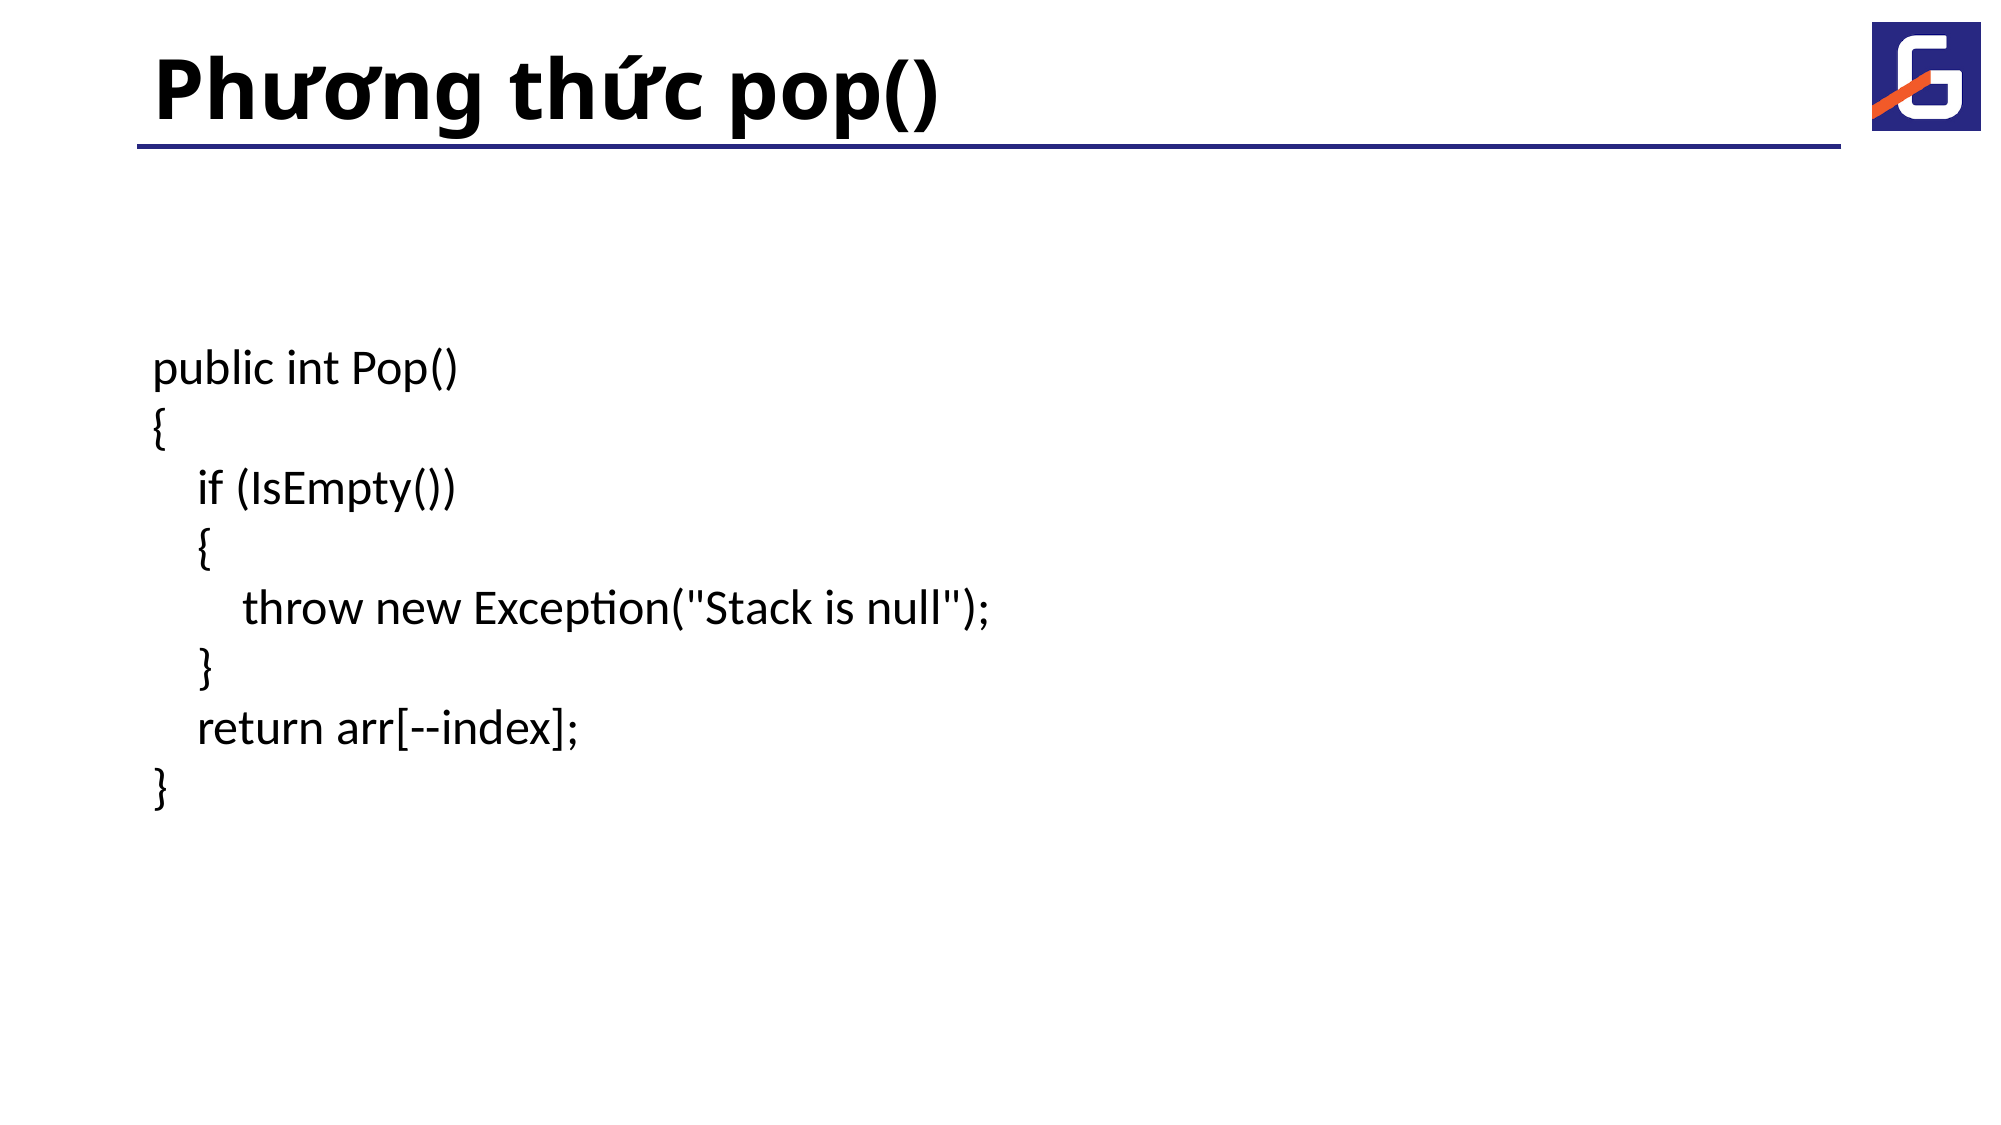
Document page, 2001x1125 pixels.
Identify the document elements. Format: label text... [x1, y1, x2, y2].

picture [1872, 22, 1981, 131]
title Phương thức pop() [137, 26, 1863, 160]
text_box public int Pop() { if (IsEmpty()) { throw new Exception("Stack is null"); } return arr[--index]; } [137, 327, 1675, 883]
